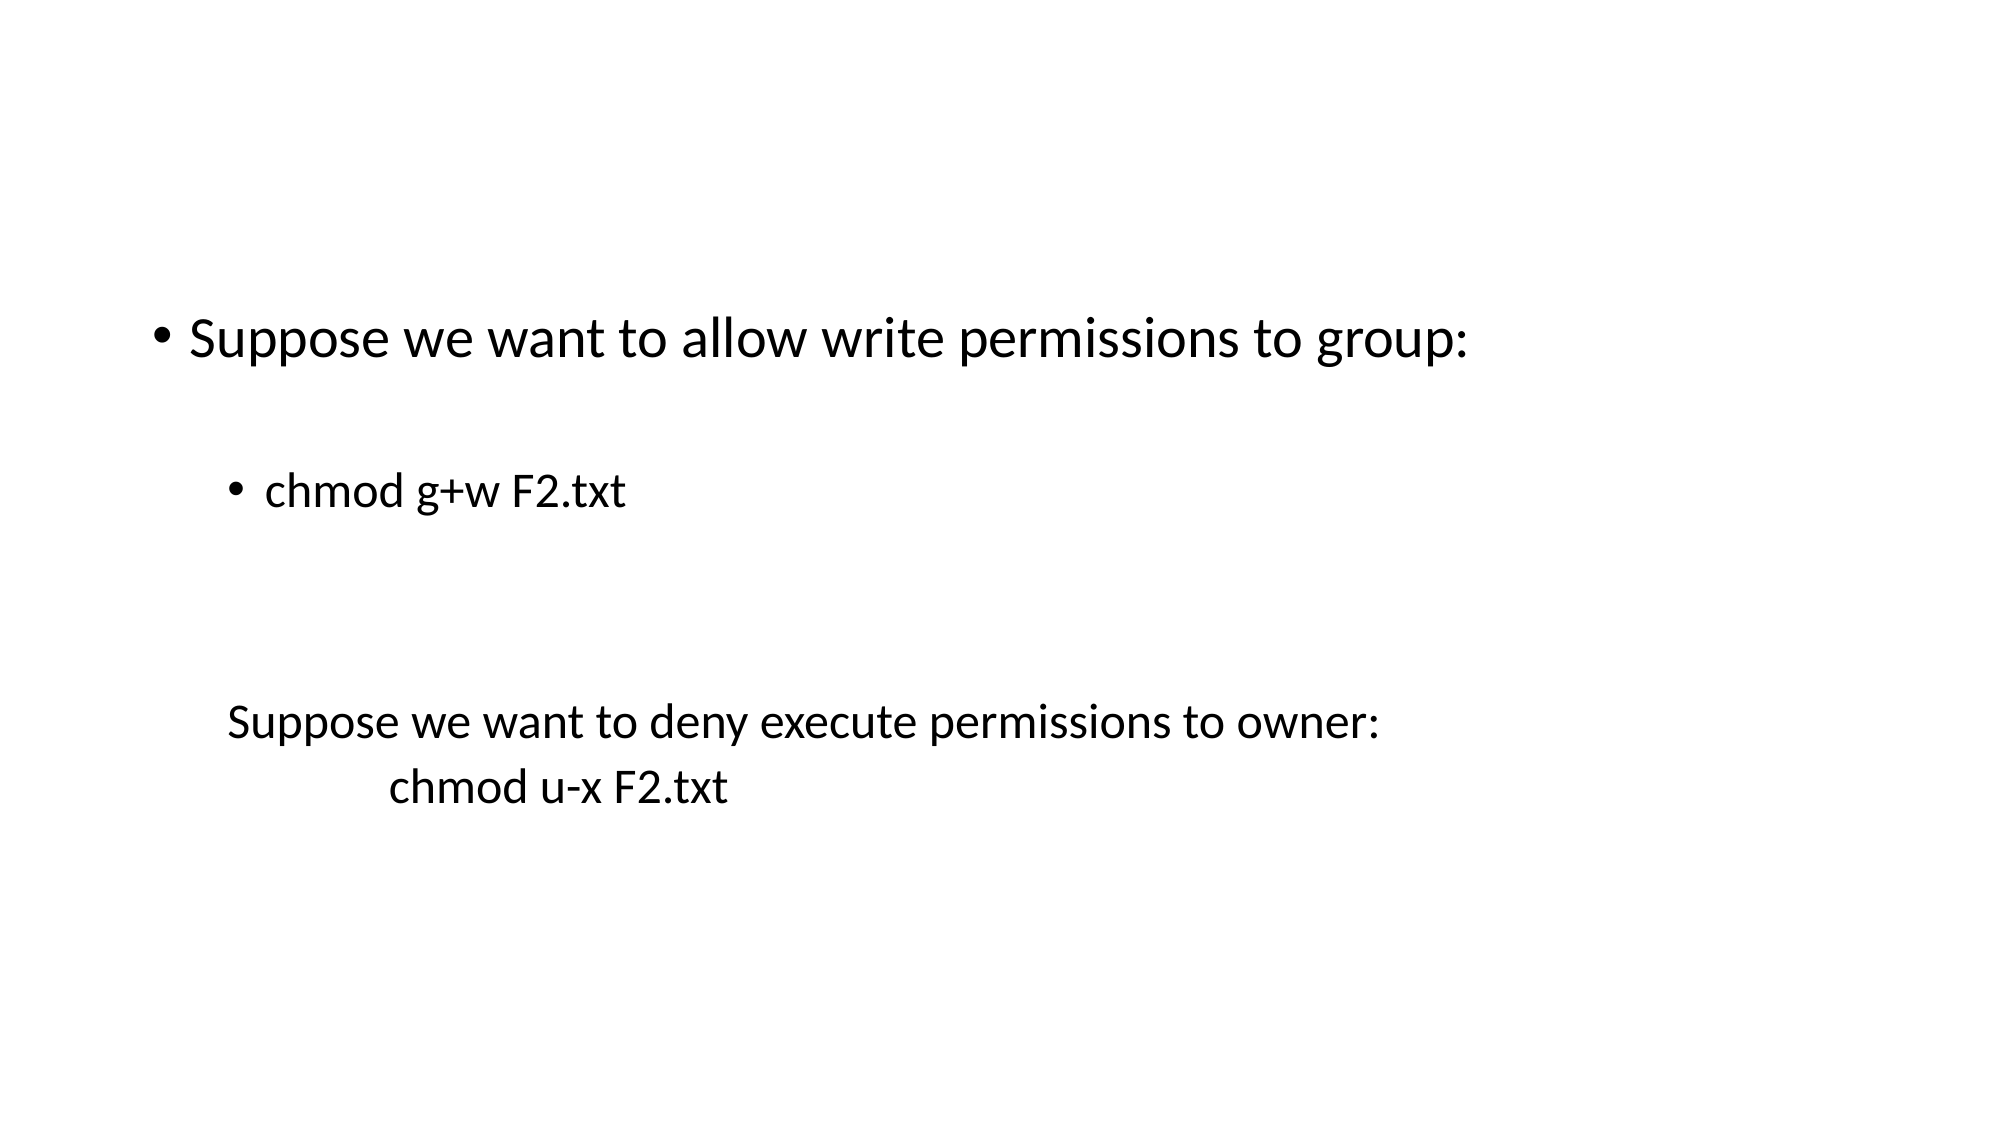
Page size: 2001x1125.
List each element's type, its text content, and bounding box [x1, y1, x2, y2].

list Suppose we want to allow write permissions to group: chmod g+w F2.txt Suppose we want to deny execute permissions to owner: chmod u-x F2.txt [137, 299, 1863, 1014]
